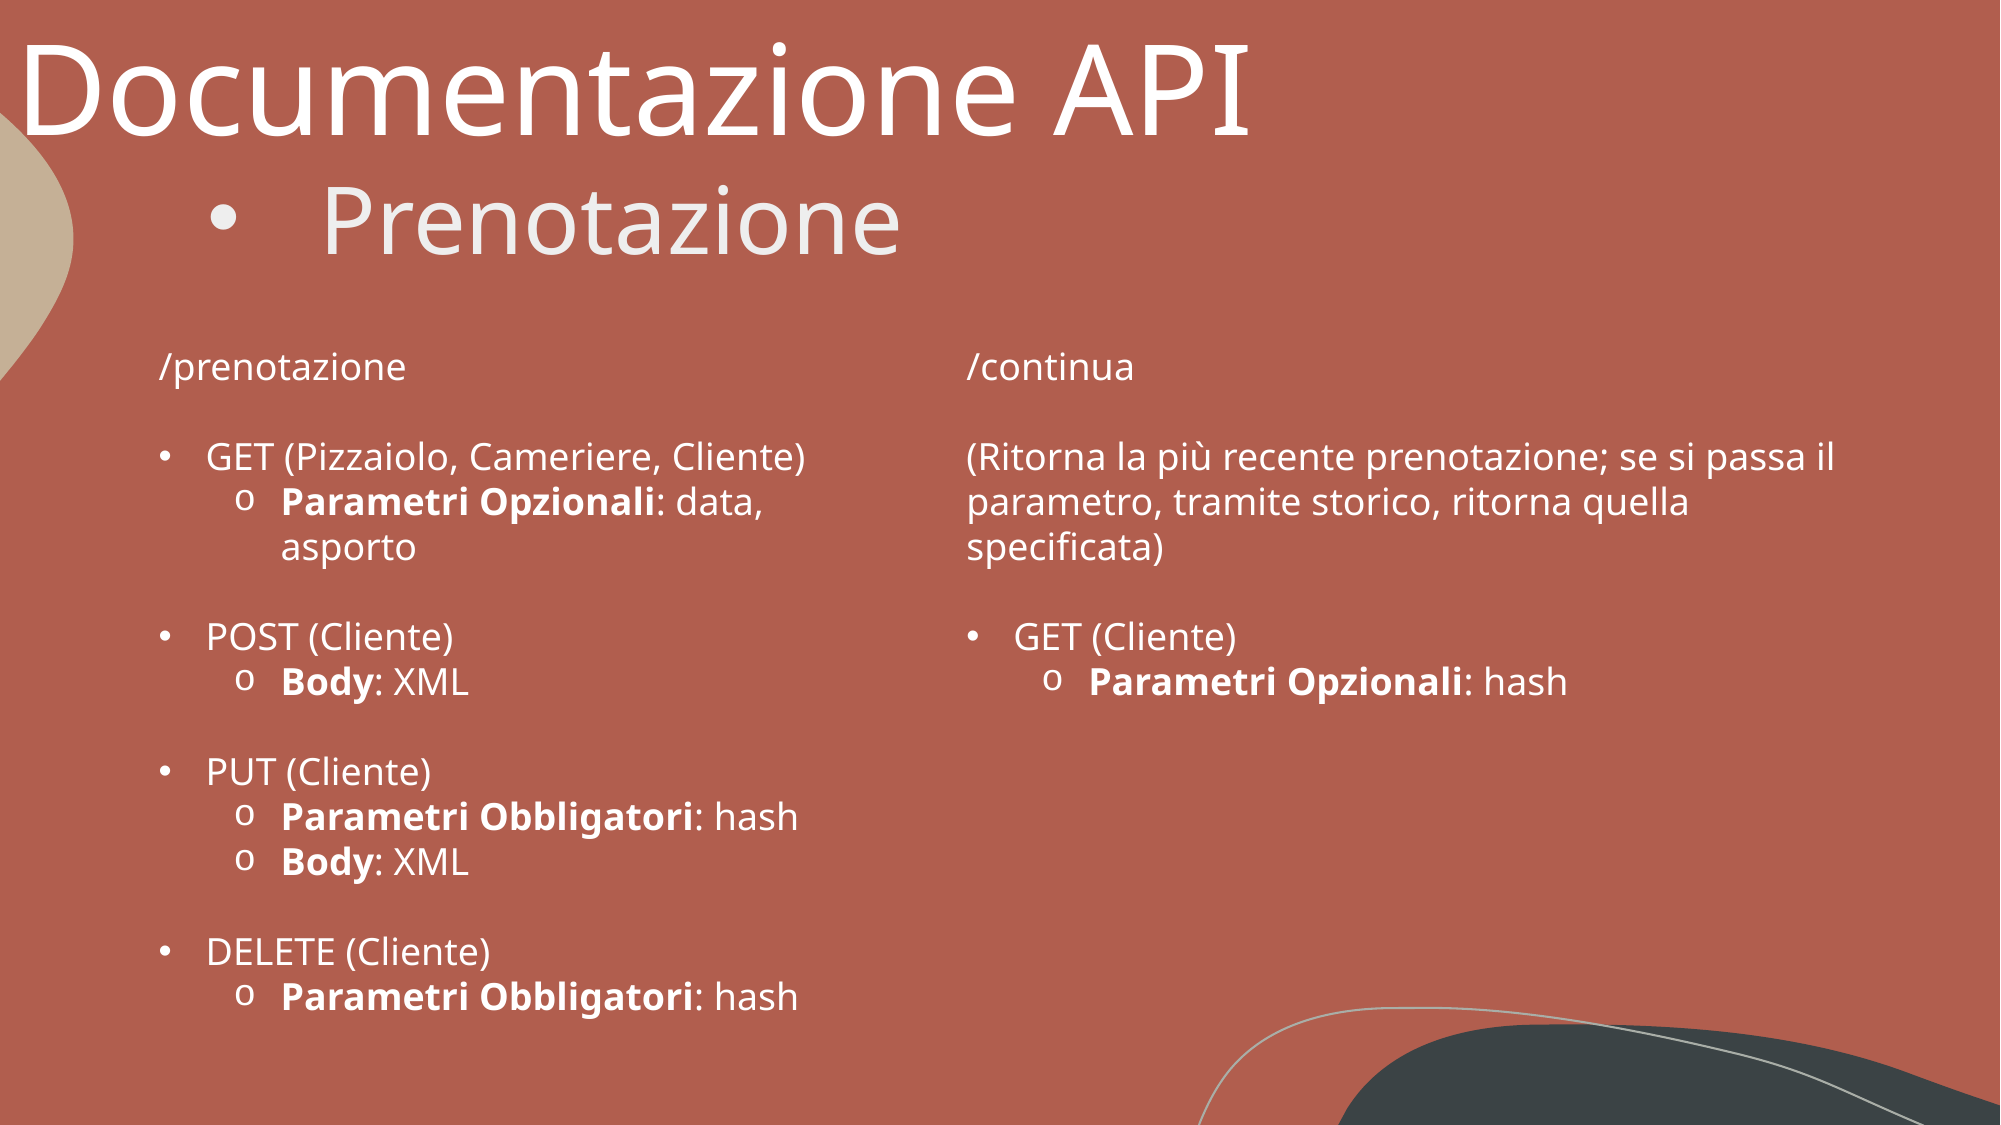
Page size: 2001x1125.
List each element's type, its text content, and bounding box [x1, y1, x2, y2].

text_box Prenotazione [192, 153, 1778, 281]
title Documentazione API [0, 14, 1275, 174]
text_box /continua (Ritorna la più recente prenotazione; se si passa il parametro, tramite storico, ritorna quella specificata) GET (Cliente) Parametri Opzionali: hash [951, 335, 1900, 801]
text_box /prenotazione GET (Pizzaiolo, Cameriere, Cliente) Parametri Opzionali: data, asporto POST (Cliente) Body: XML PUT (Cliente) Parametri Obbligatori: hash Body: XML DELETE (Cliente) Parametri Obbligatori: hash [143, 335, 865, 1026]
